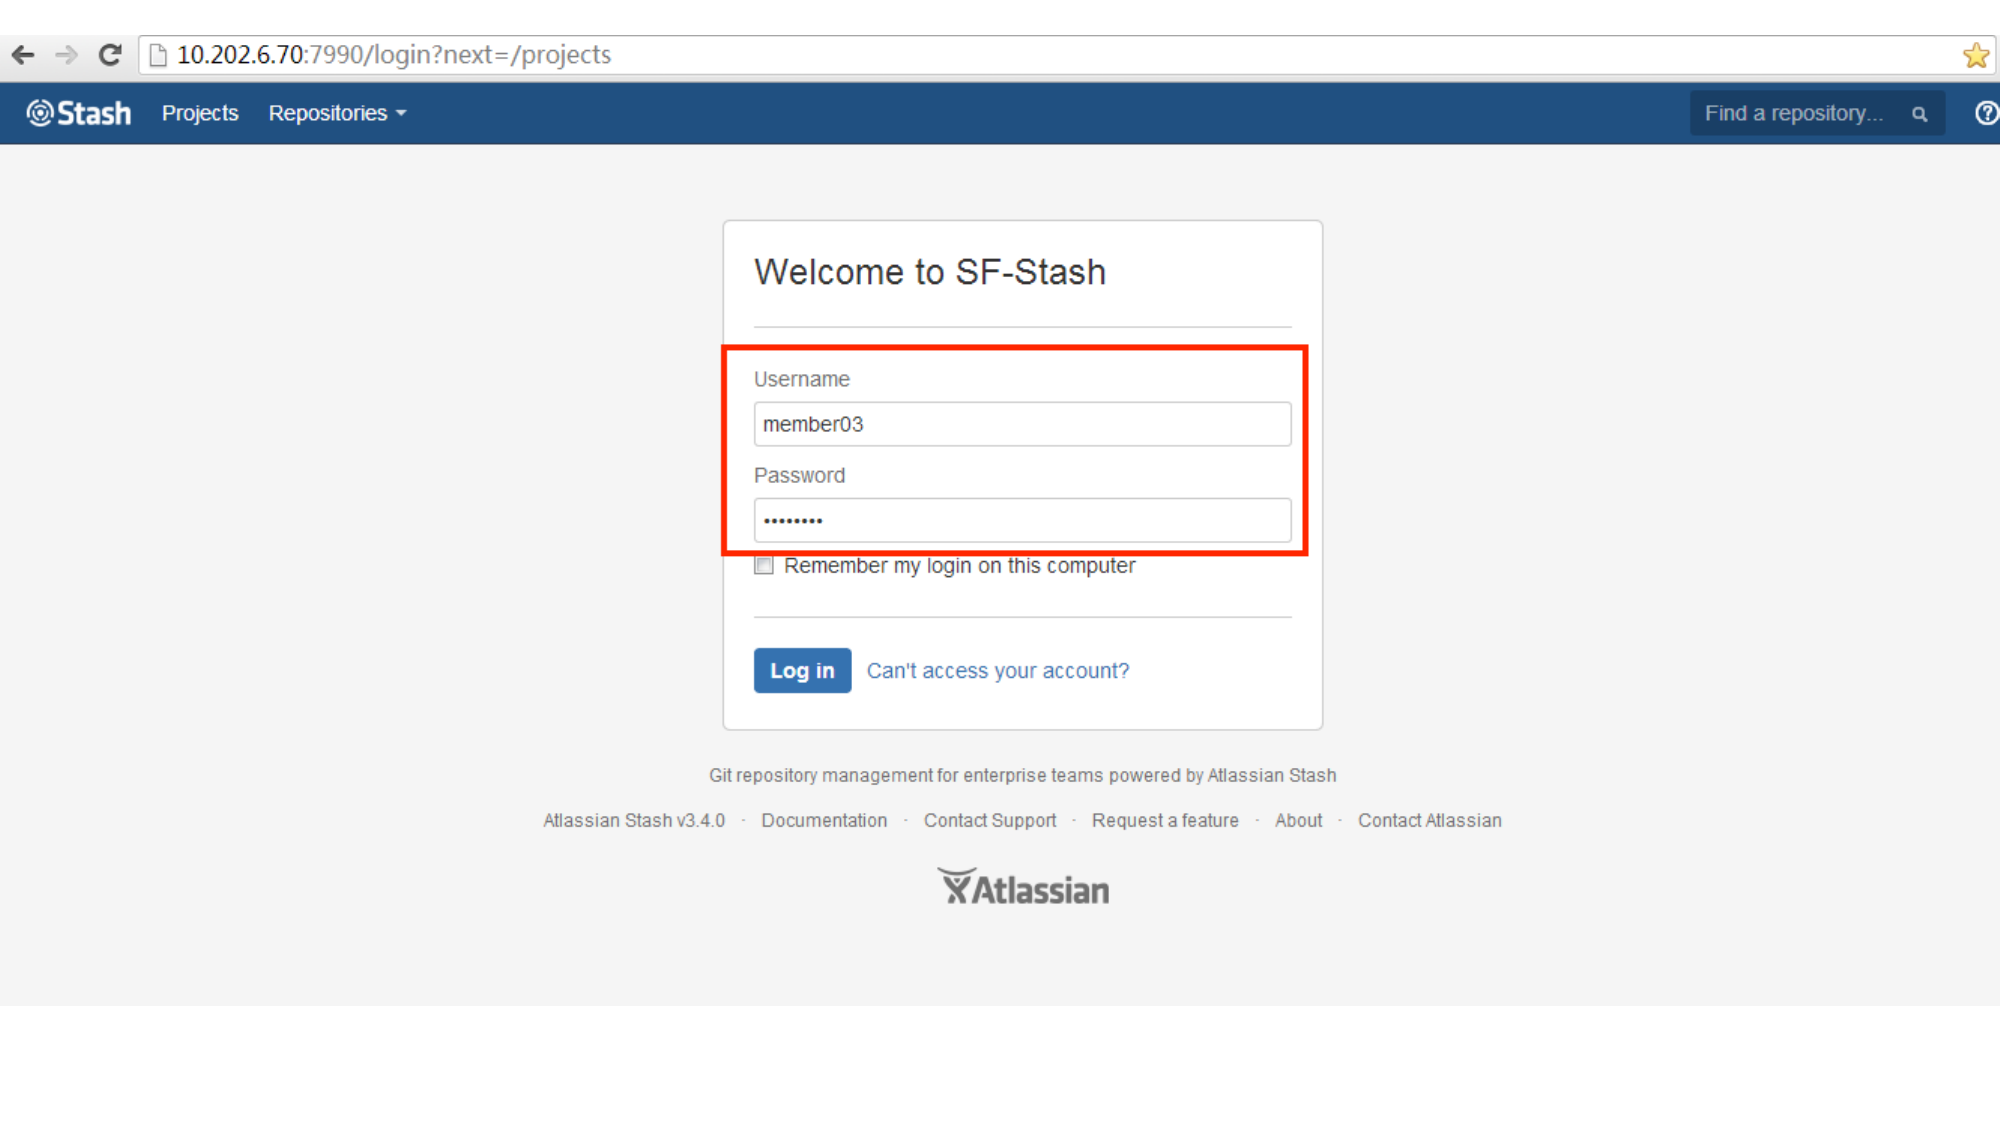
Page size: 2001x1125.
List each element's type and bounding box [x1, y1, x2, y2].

picture [0, 35, 2000, 1006]
